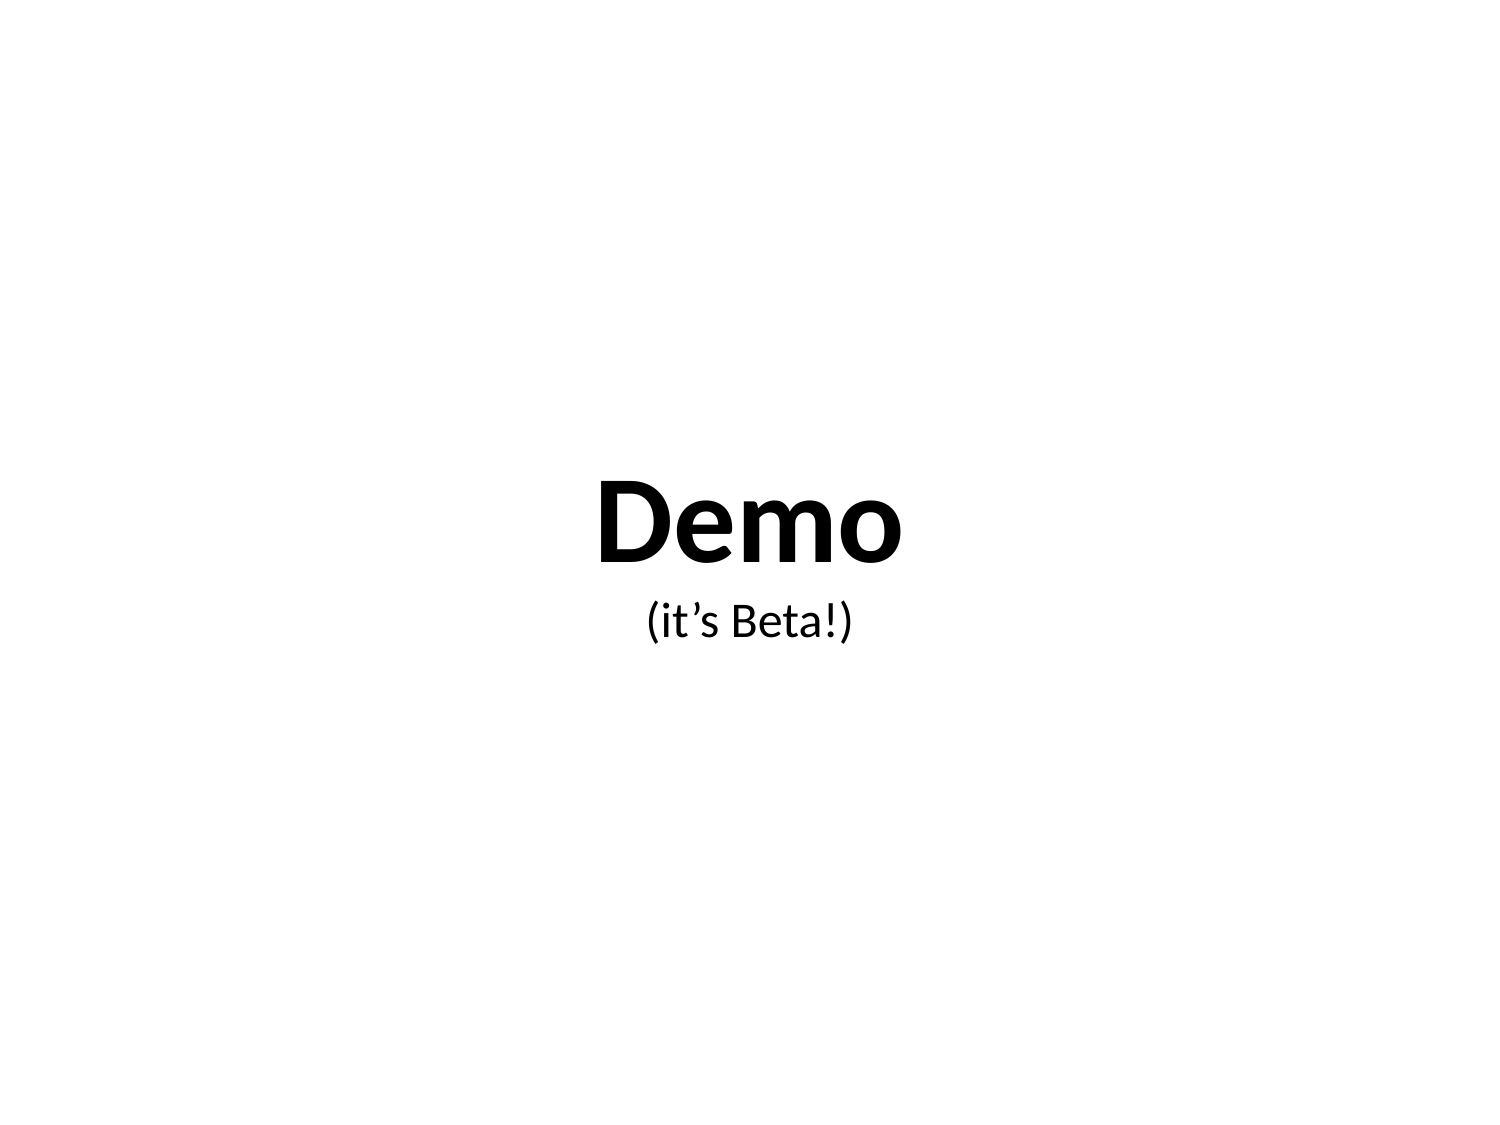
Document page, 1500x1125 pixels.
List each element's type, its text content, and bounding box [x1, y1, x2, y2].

title Demo (it’s Beta!) [75, 429, 1425, 682]
